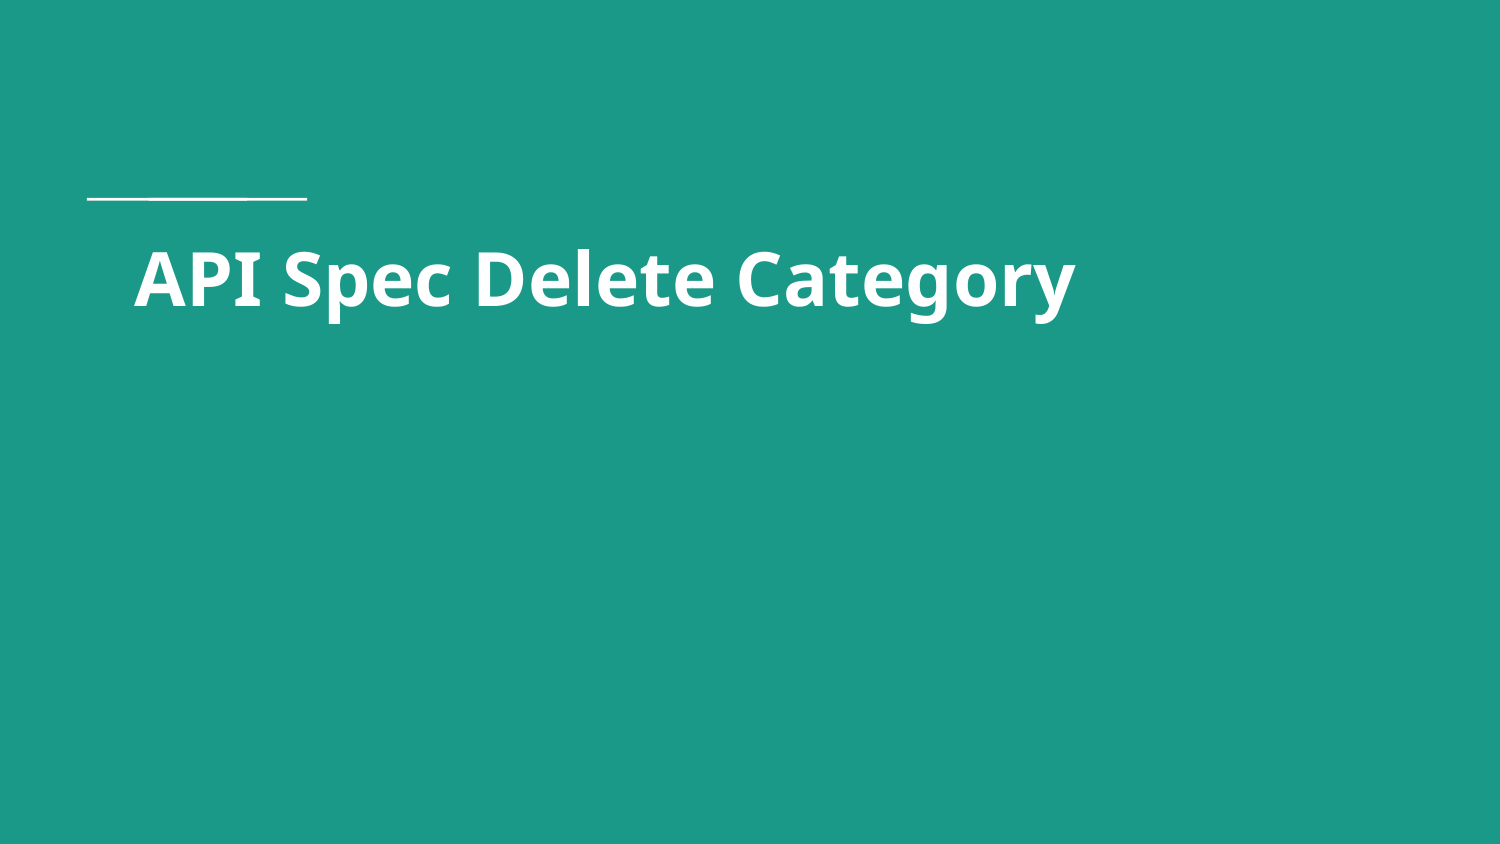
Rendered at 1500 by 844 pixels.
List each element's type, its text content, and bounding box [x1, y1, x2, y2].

title API Spec Delete Category [119, 216, 1381, 466]
